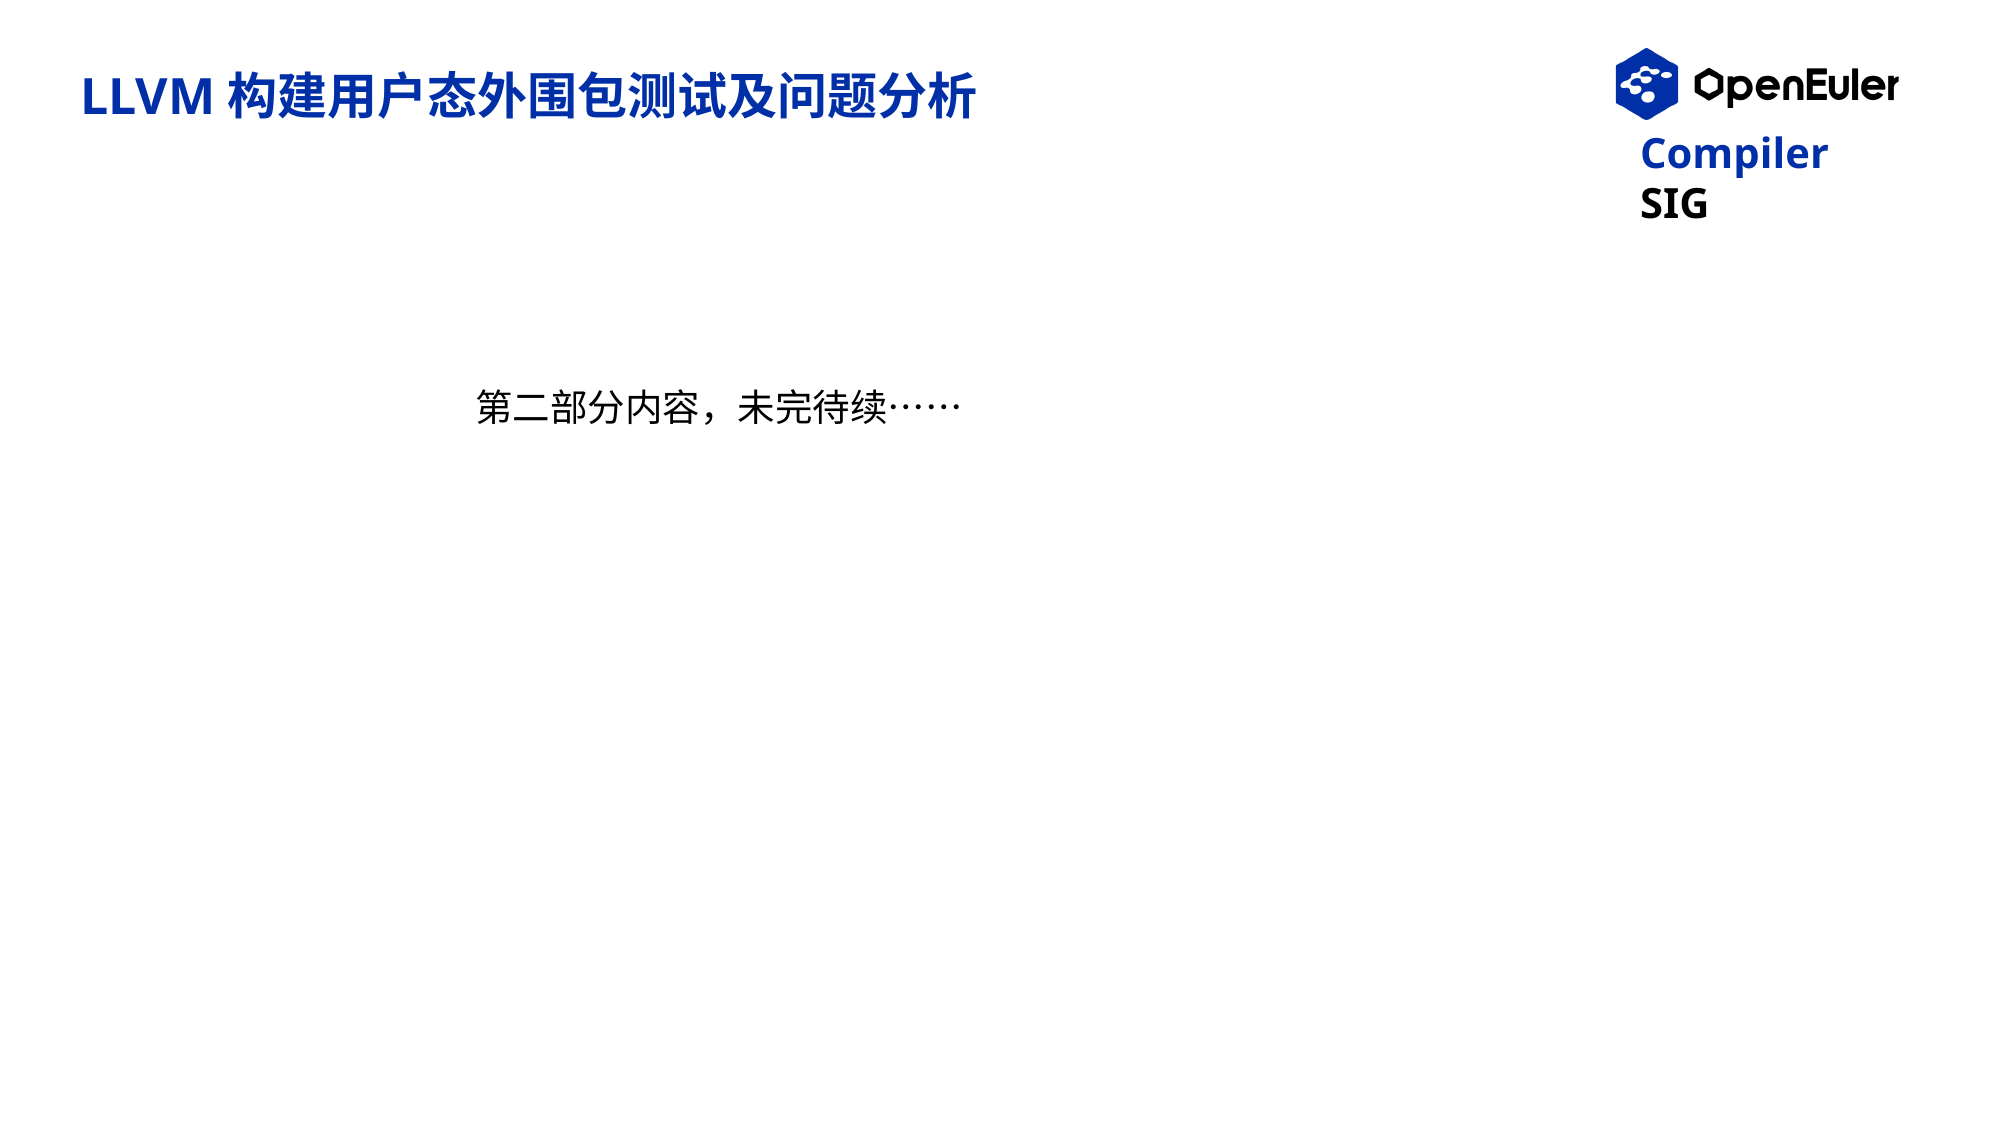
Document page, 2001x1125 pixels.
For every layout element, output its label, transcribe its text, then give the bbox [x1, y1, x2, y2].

text_box 第二部分内容，未完待续…… [460, 376, 1188, 437]
text_box LLVM构建用户态外围包测试及问题分析 [63, 64, 1571, 133]
